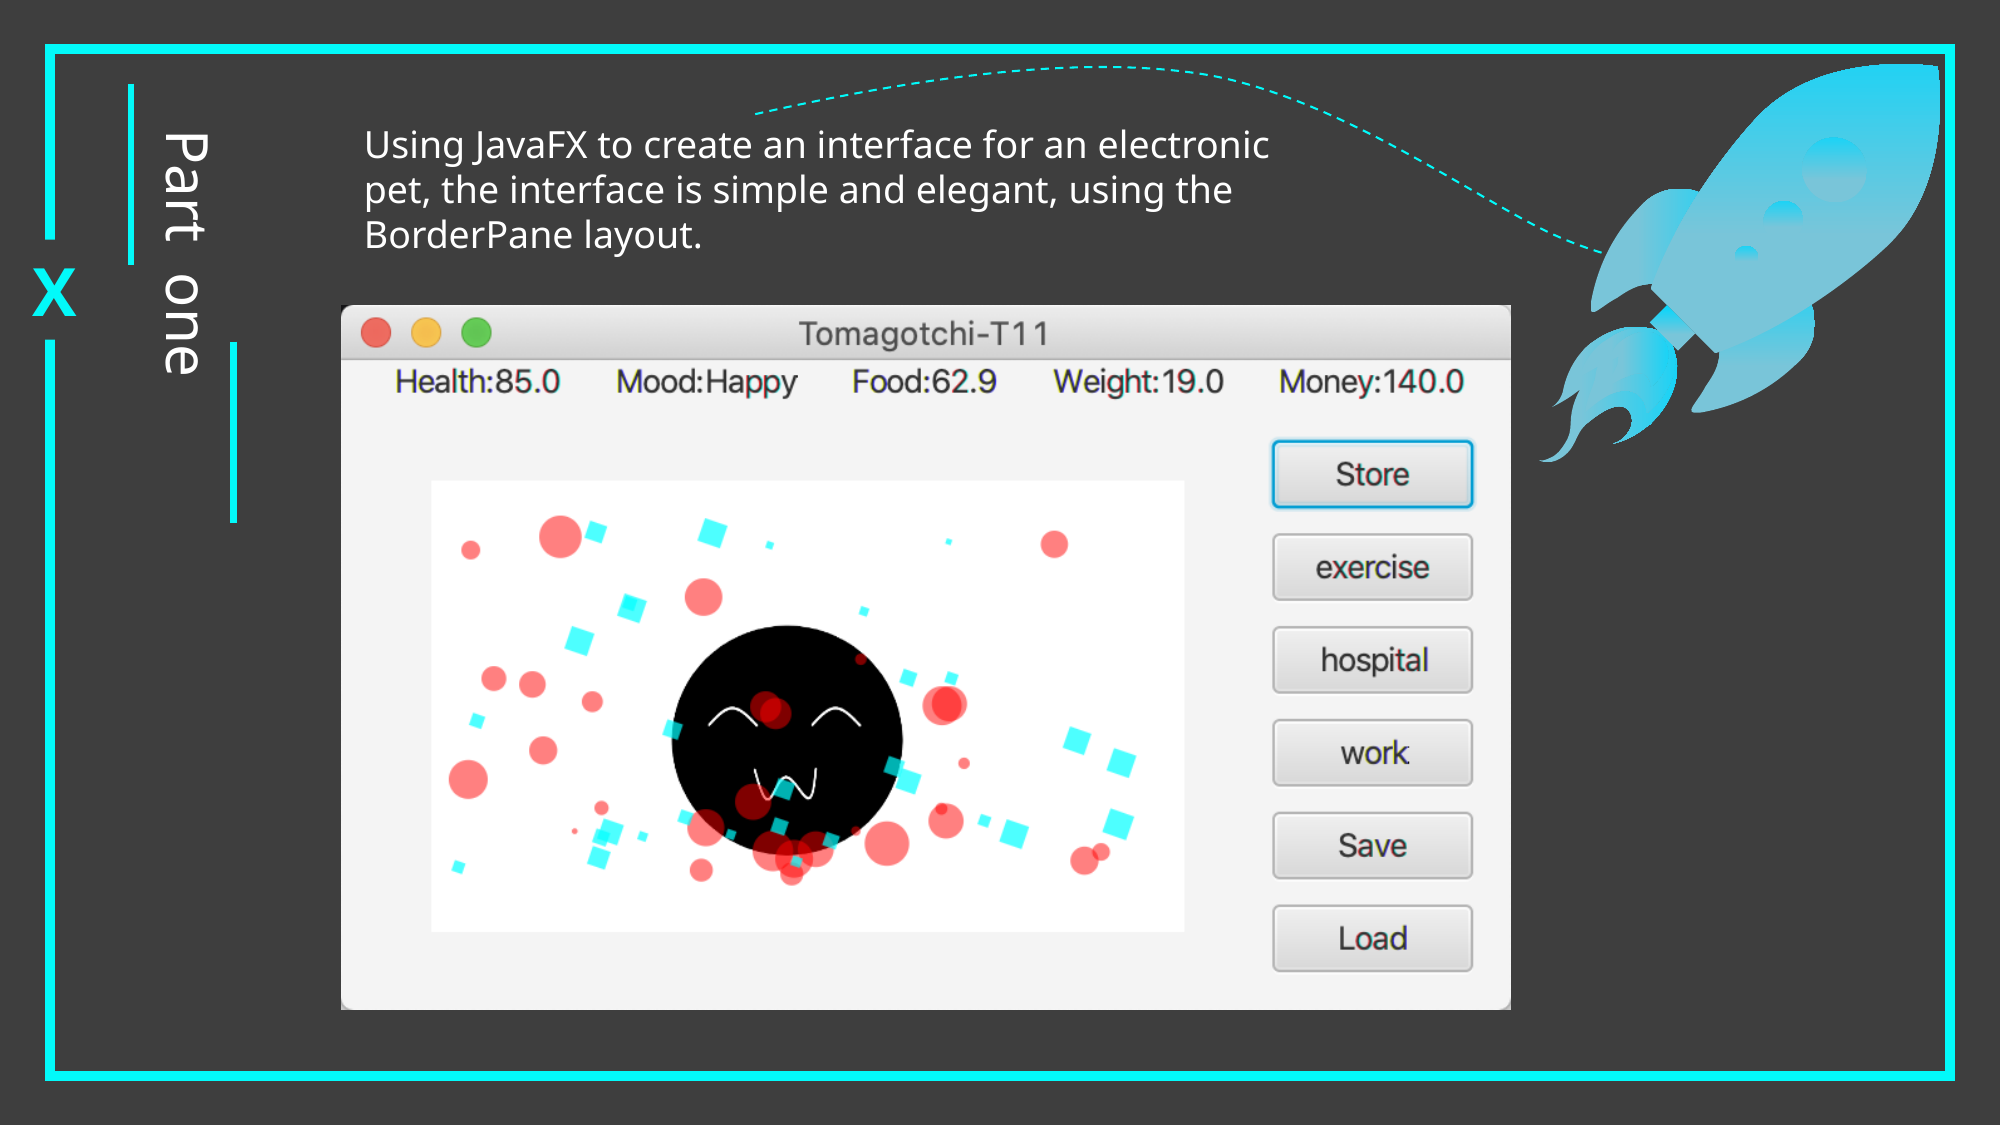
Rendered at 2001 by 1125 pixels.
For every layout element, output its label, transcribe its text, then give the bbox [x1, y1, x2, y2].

picture [341, 305, 1511, 1010]
text_box [49, 48, 1951, 1077]
text_box Using JavaFX to create an interface for an electronic pet, the interface is simple and elegant, using the BorderPane layout. [349, 113, 1350, 263]
text_box Part one [131, 114, 233, 523]
text_box X [17, 239, 84, 341]
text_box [1513, 95, 1990, 452]
